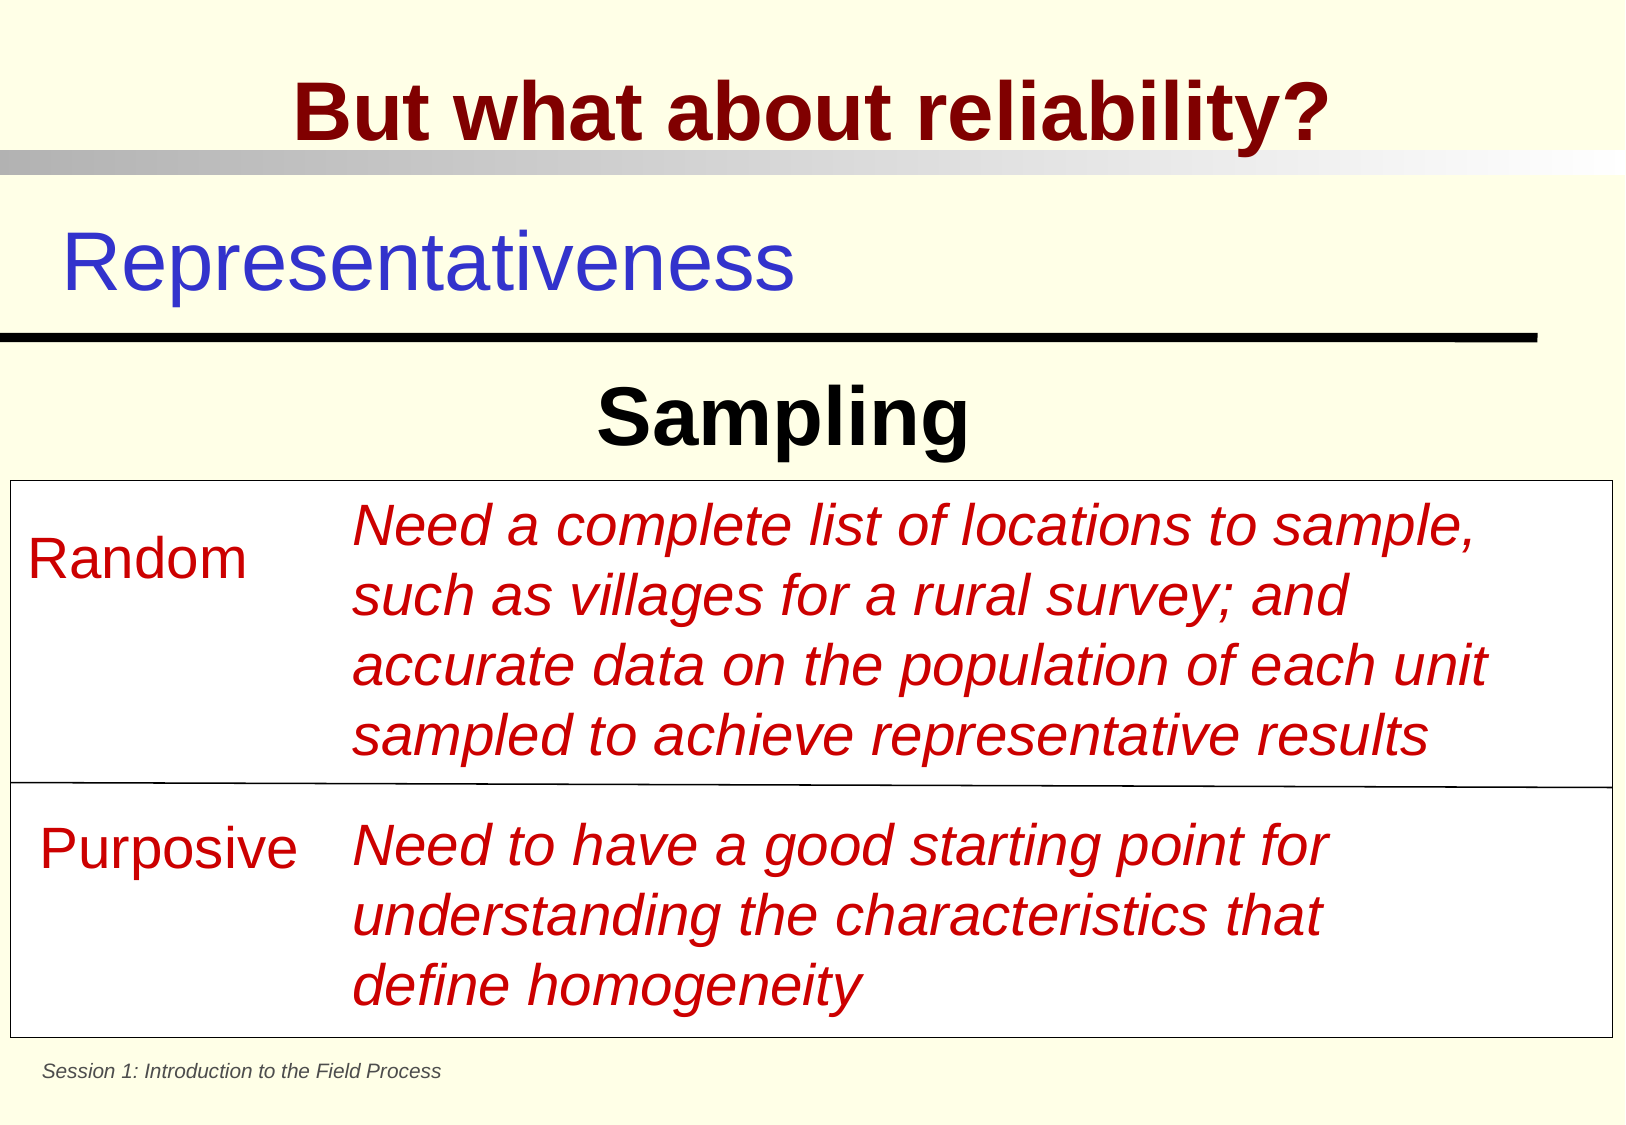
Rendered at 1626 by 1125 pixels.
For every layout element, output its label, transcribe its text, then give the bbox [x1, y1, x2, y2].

text_box Random [12, 512, 300, 598]
text_box Need to have a good starting point for understanding the characteristics that define homogeneity [337, 800, 1425, 1025]
text_box Need a complete list of locations to sample, such as villages for a rural survey; and accurate data on the population of each unit sampled to achieve representative results [337, 479, 1550, 775]
text_box [10, 480, 1613, 1038]
text_box Representativeness [46, 200, 812, 315]
text_box Purposive [24, 802, 337, 888]
text_box Session 1: Introduction to the Field Process [27, 1050, 475, 1091]
text_box Sampling [581, 354, 986, 470]
text_box But what about reliability? [12, 50, 1613, 165]
text_box [0, 149, 1625, 175]
